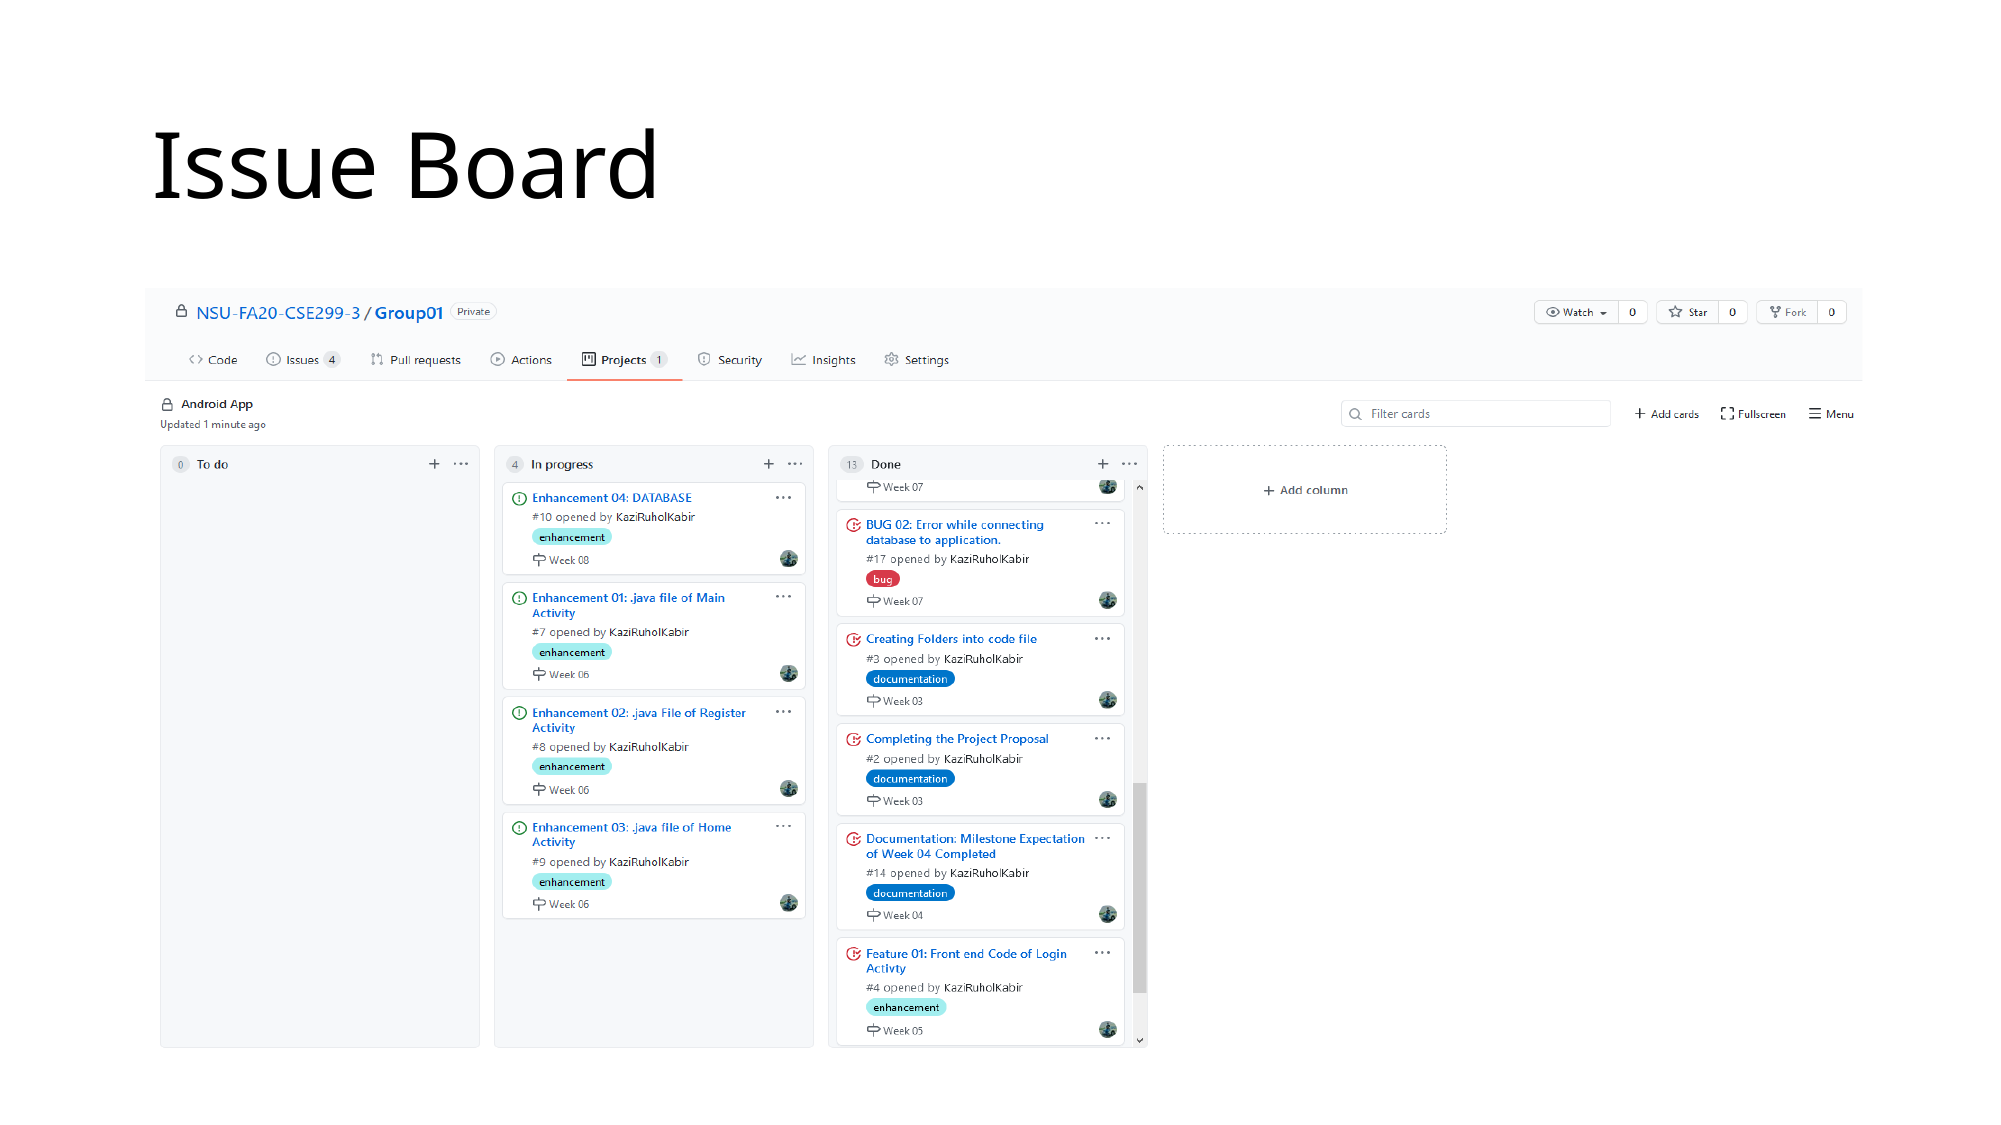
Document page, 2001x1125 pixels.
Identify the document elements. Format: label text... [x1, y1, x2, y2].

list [134, 288, 1863, 1050]
title Issue Board [137, 59, 1863, 278]
